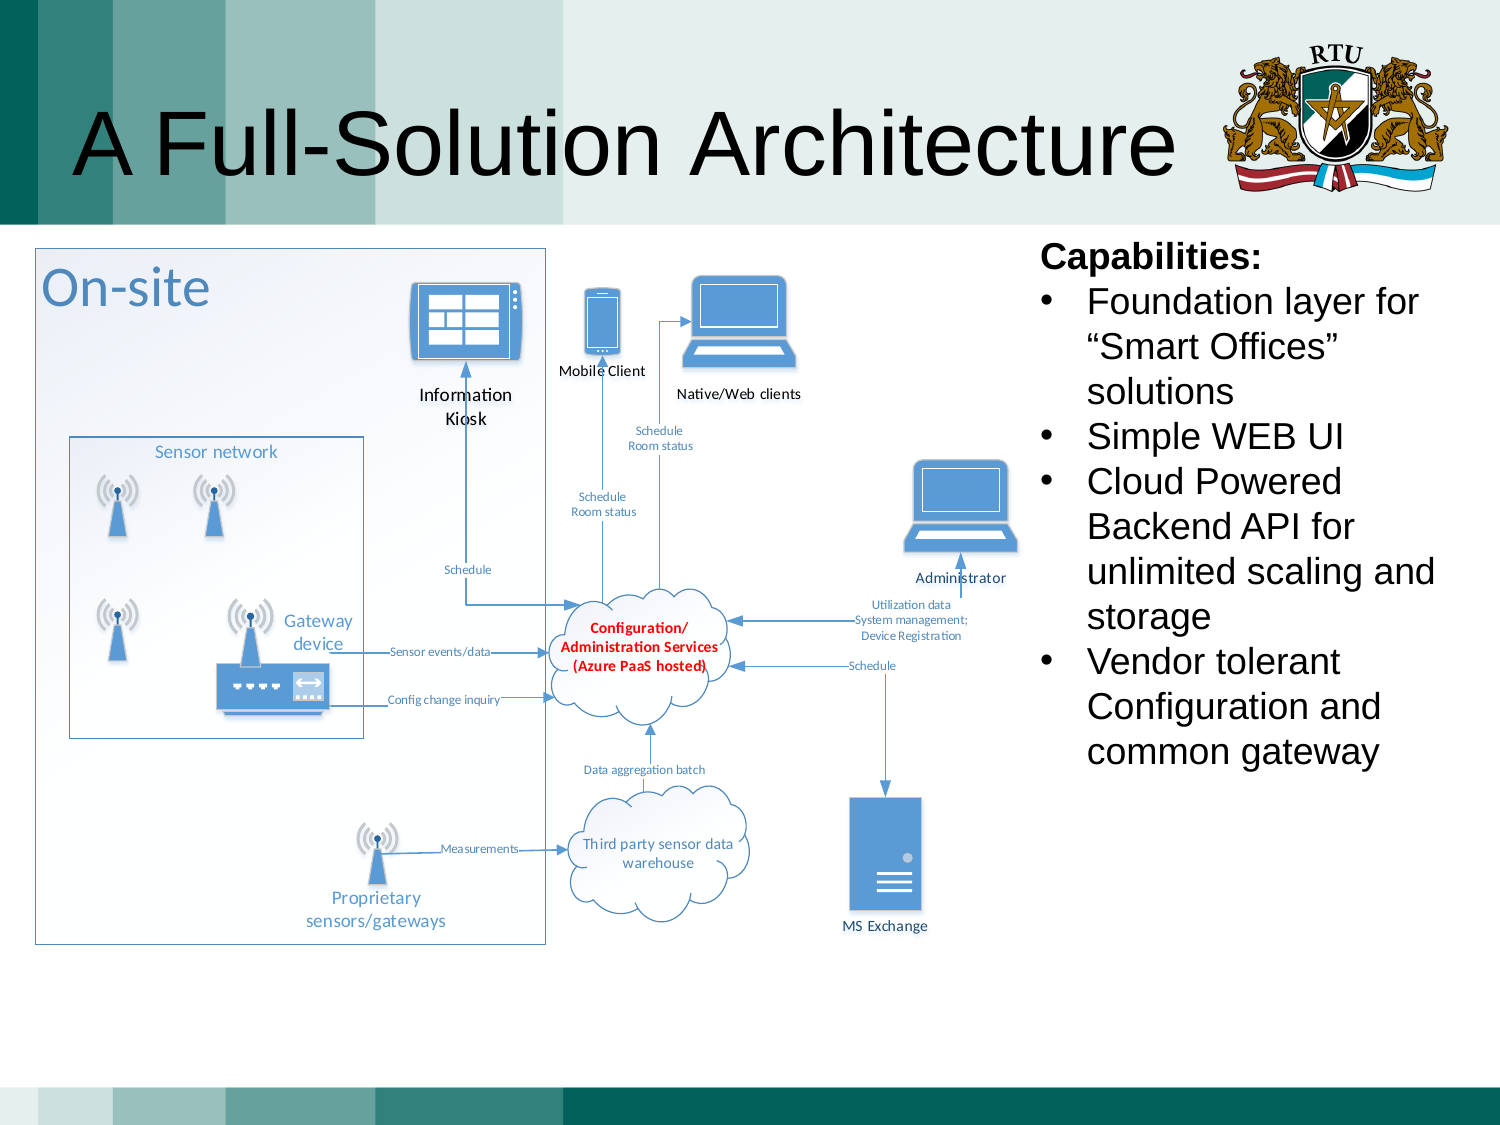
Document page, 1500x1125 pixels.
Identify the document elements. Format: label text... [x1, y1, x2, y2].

picture [0, 0, 1500, 1125]
title A Full-Solution Architecture [40, 45, 1212, 233]
text_box Capabilities: Foundation layer for “Smart Offices” solutions Simple WEB UI Cloud Powered Backend API for unlimited scaling and storage Vendor tolerant Configuration and common gateway [1025, 224, 1488, 780]
